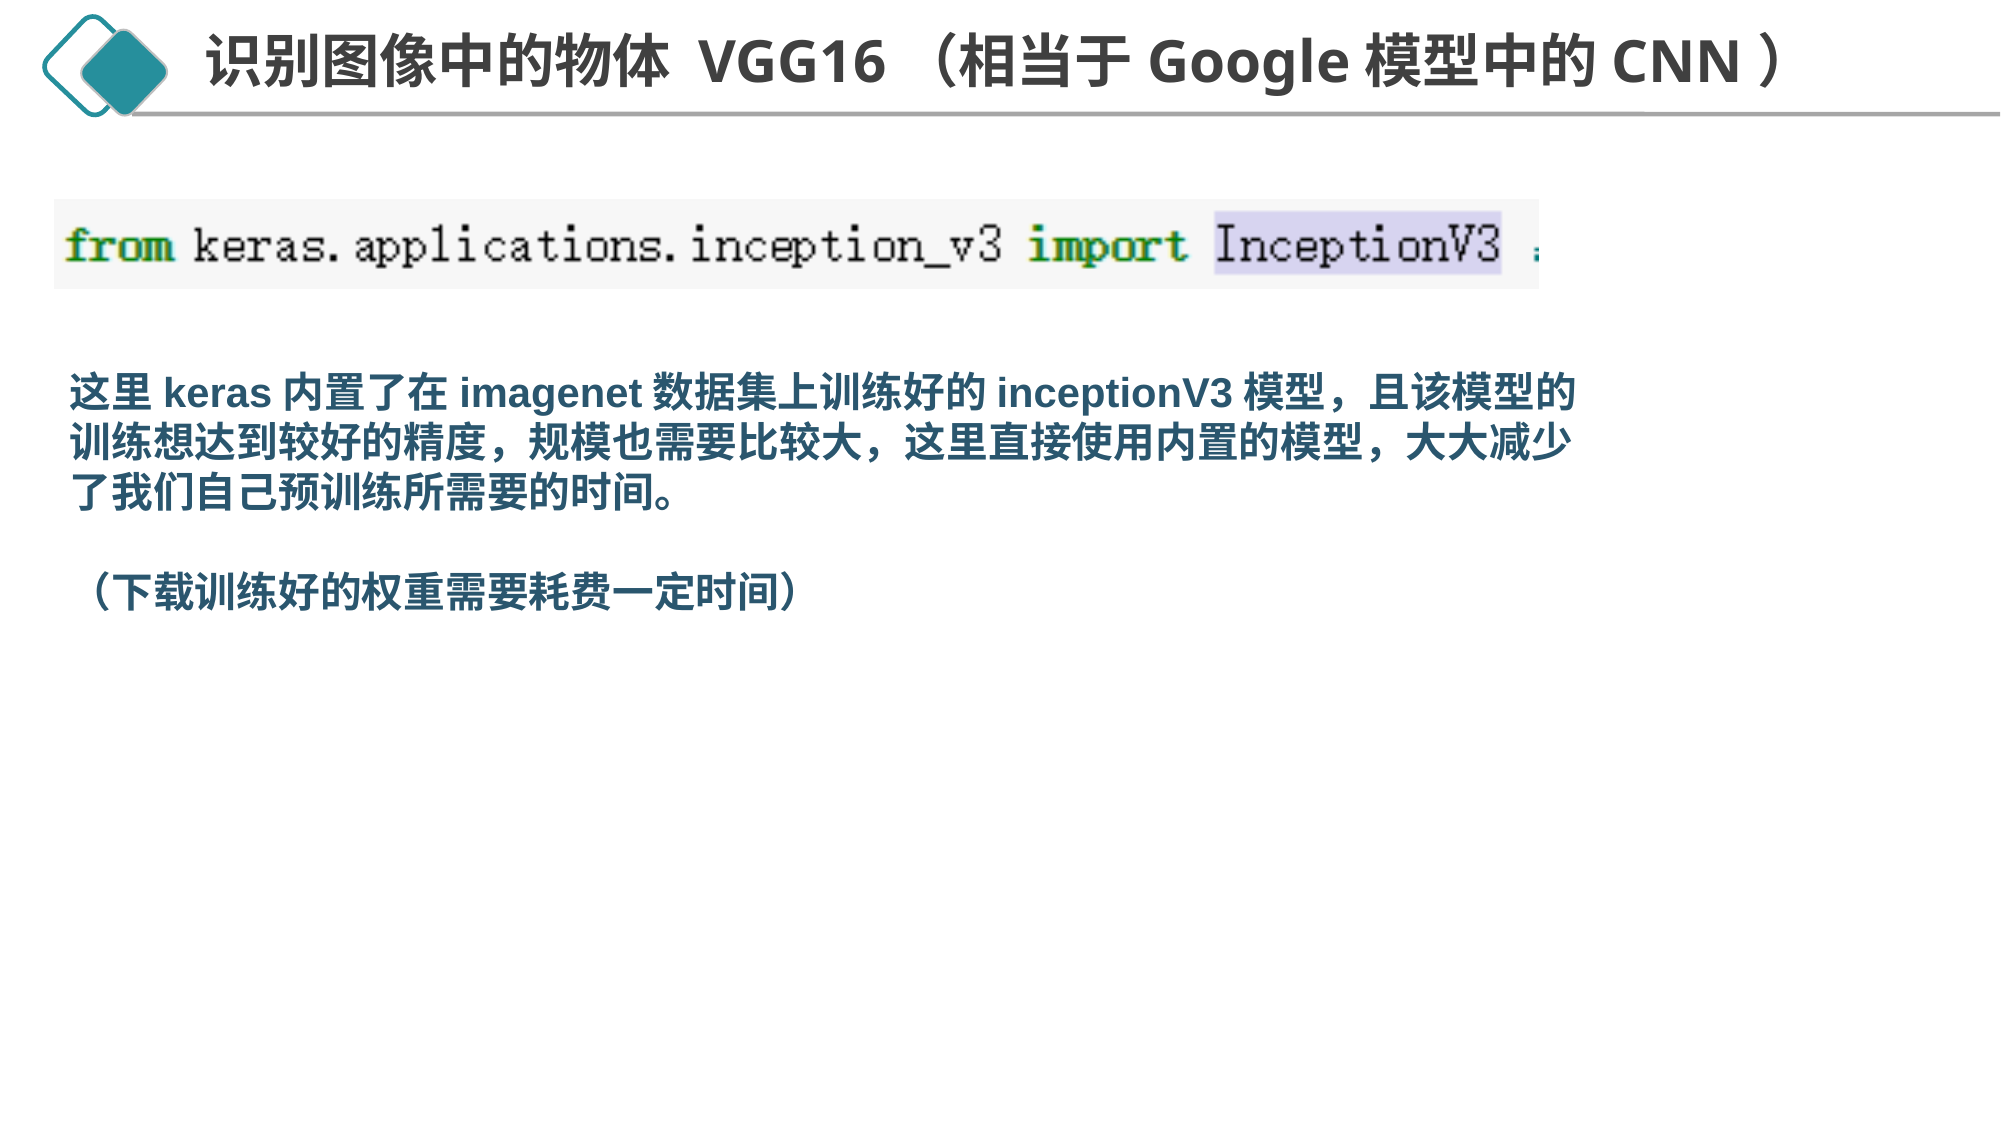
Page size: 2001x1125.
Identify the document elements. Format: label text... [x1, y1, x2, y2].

text_box 这里keras内置了在imagenet数据集上训练好的inceptionV3模型，且该模型的训练想达到较好的精度，规模也需要比较大，这里直接使用内置的模型，大大减少了我们自己预训练所需要的时间。 （下载训练好的权重需要耗费一定时间） [54, 358, 1595, 624]
picture [54, 199, 1539, 289]
text_box 识别图像中的物体 VGG16（相当于Google模型中的CNN） [189, 25, 1942, 115]
